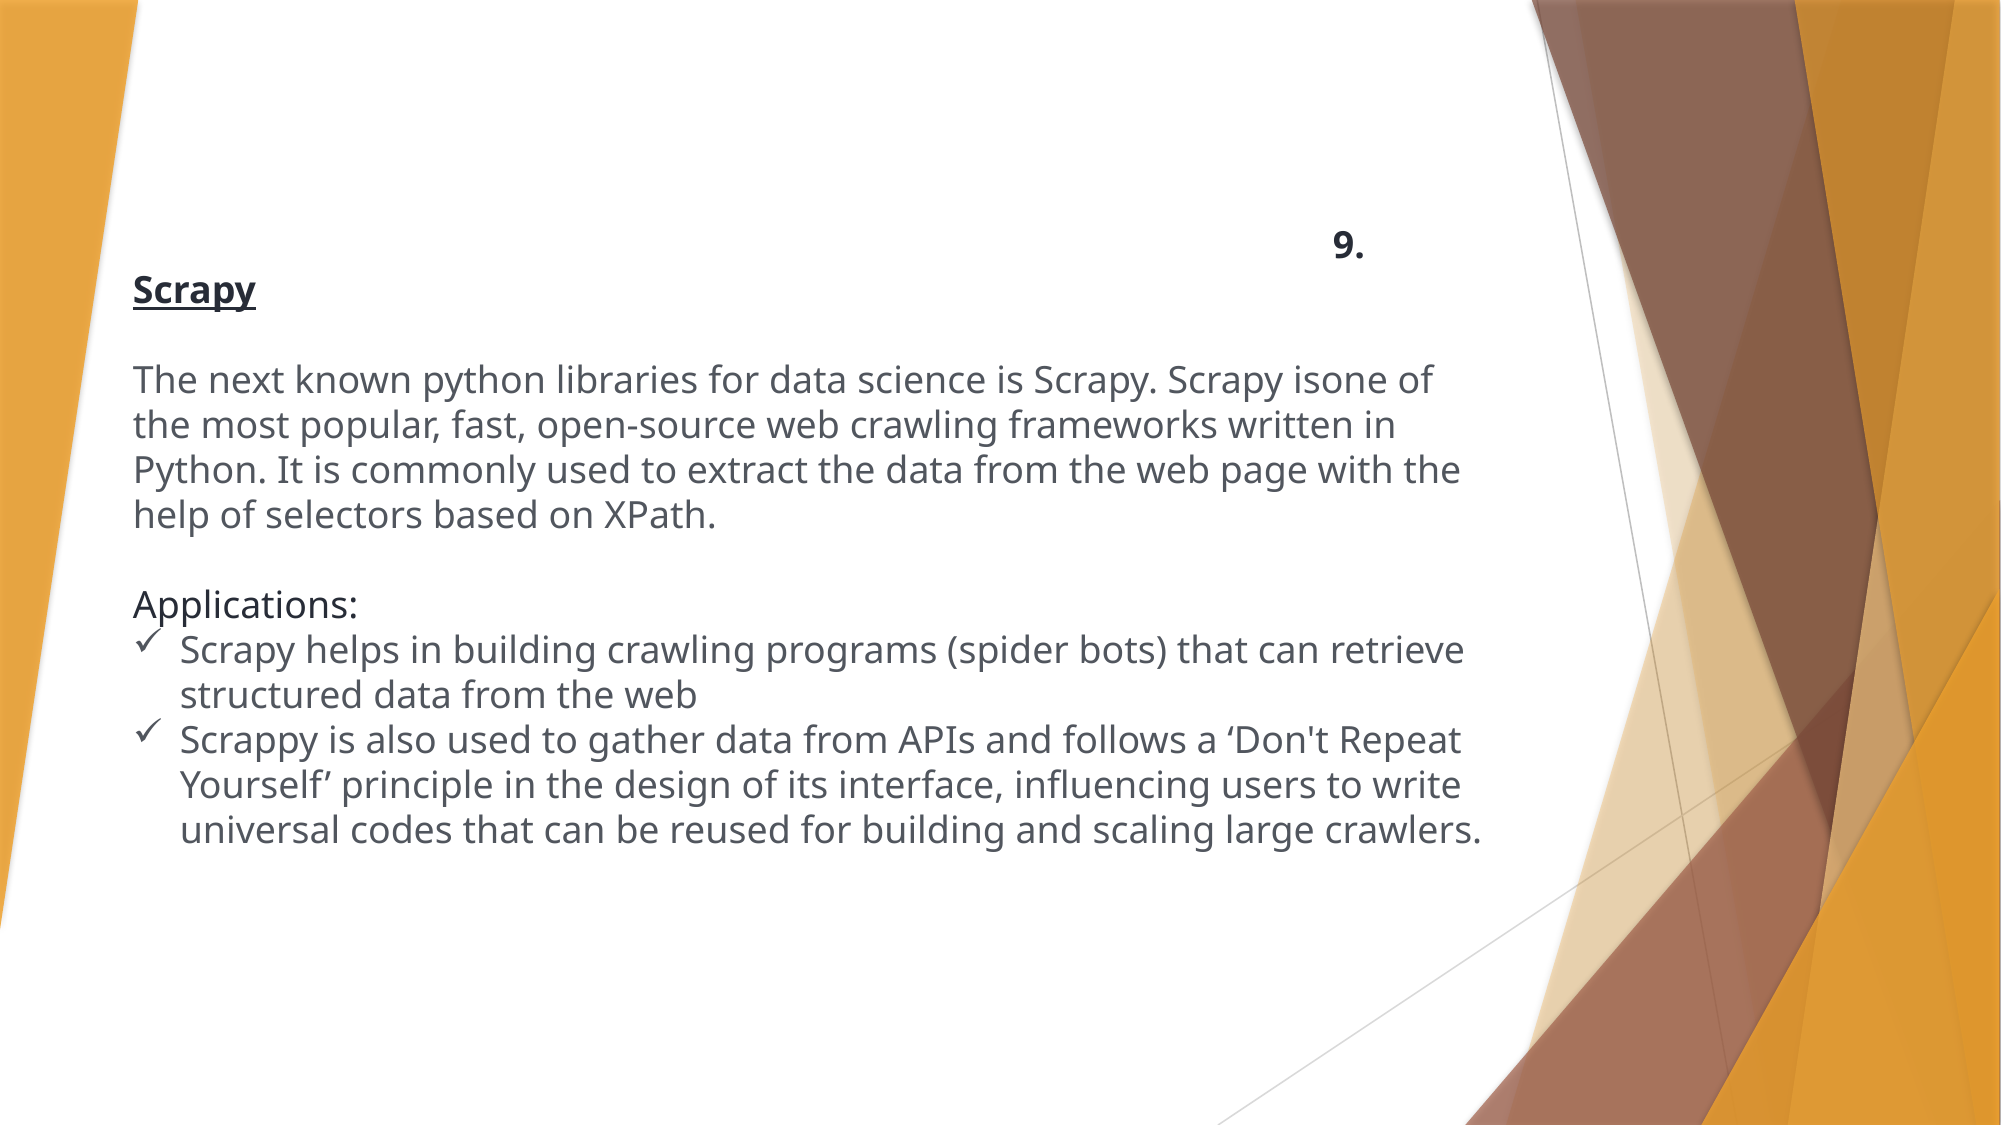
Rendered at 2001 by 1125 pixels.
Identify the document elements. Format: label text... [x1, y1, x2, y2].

text_box 9. Scrapy The next known python libraries for data science is Scrapy. Scrapy isone of the most popular, fast, open-source web crawling frameworks written in Python. It is commonly used to extract the data from the web page with the help of selectors based on XPath. Applications: Scrapy helps in building crawling programs (spider bots) that can retrieve structured data from the web Scrappy is also used to gather data from APIs and follows a ‘Don't Repeat Yourself’ principle in the design of its interface, influencing users to write universal codes that can be reused for building and scaling large crawlers. [118, 214, 1509, 949]
